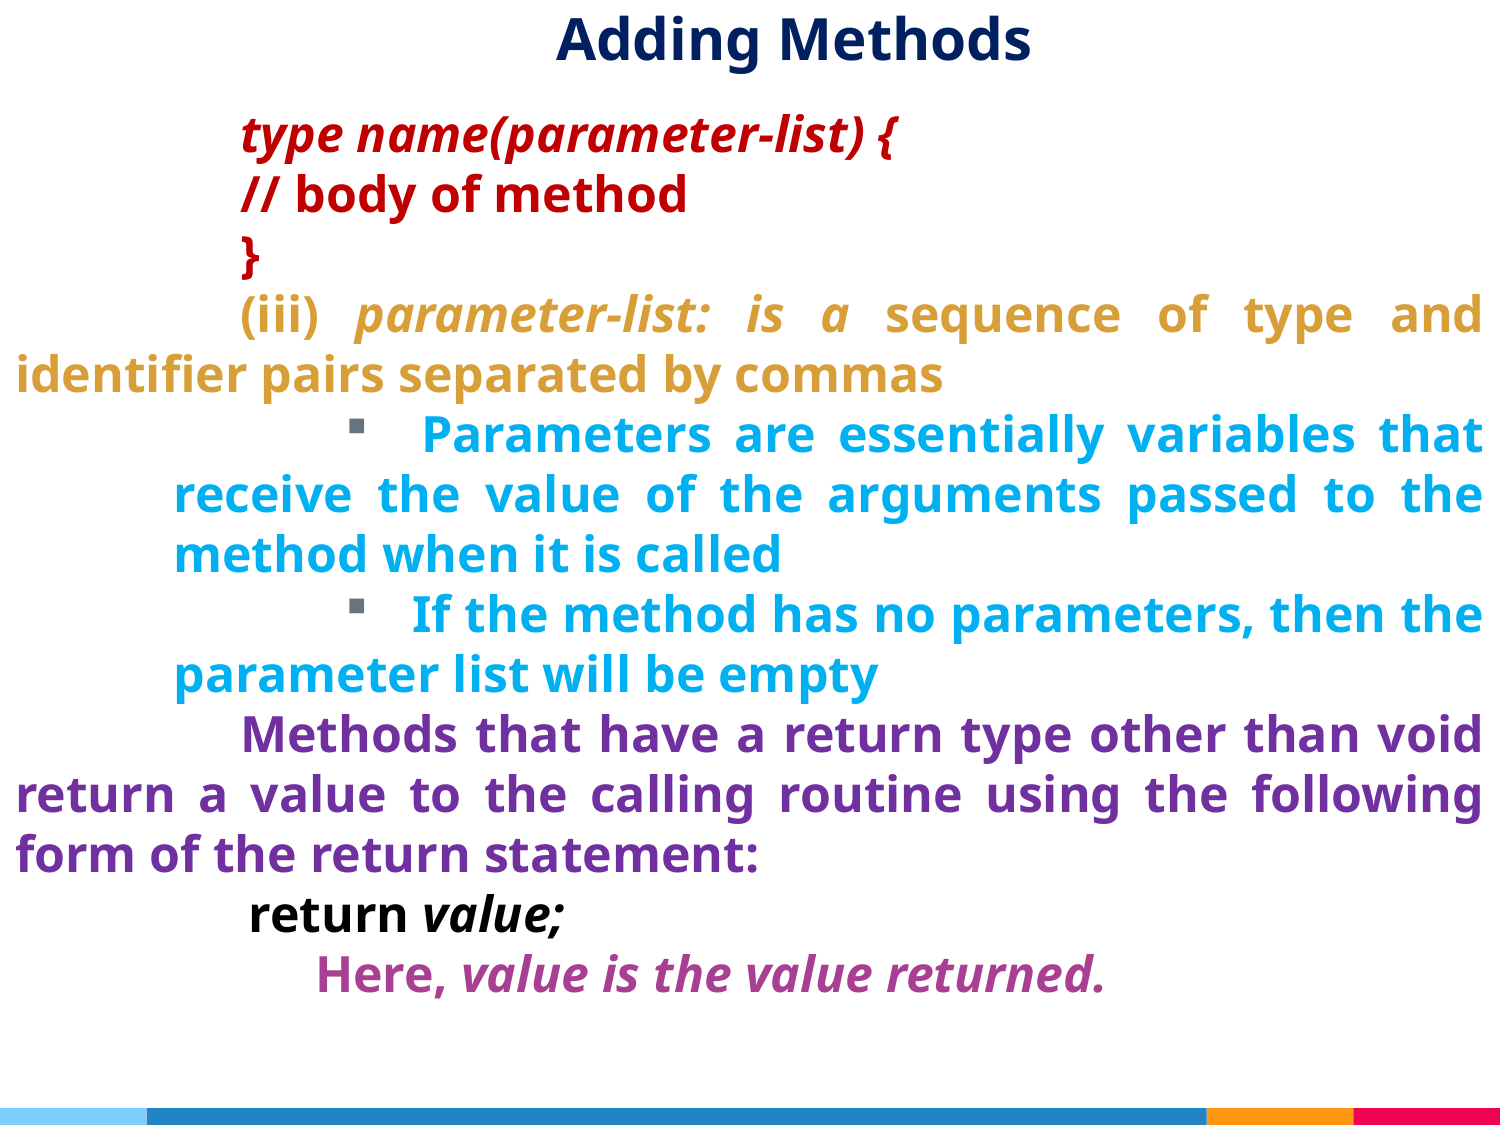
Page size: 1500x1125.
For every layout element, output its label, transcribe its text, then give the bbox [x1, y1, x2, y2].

list type name(parameter-list) { // body of method } (iii) parameter-list: is a sequence of type and identifier pairs separated by commas Parameters are essentially variables that receive the value of the arguments passed to the method when it is called If the method has no parameters, then the parameter list will be empty Methods that have a return type other than void return a value to the calling routine using the following form of the return statement: return value; Here, value is the value returned. [0, 87, 1500, 713]
title Adding Methods [251, 10, 1338, 87]
